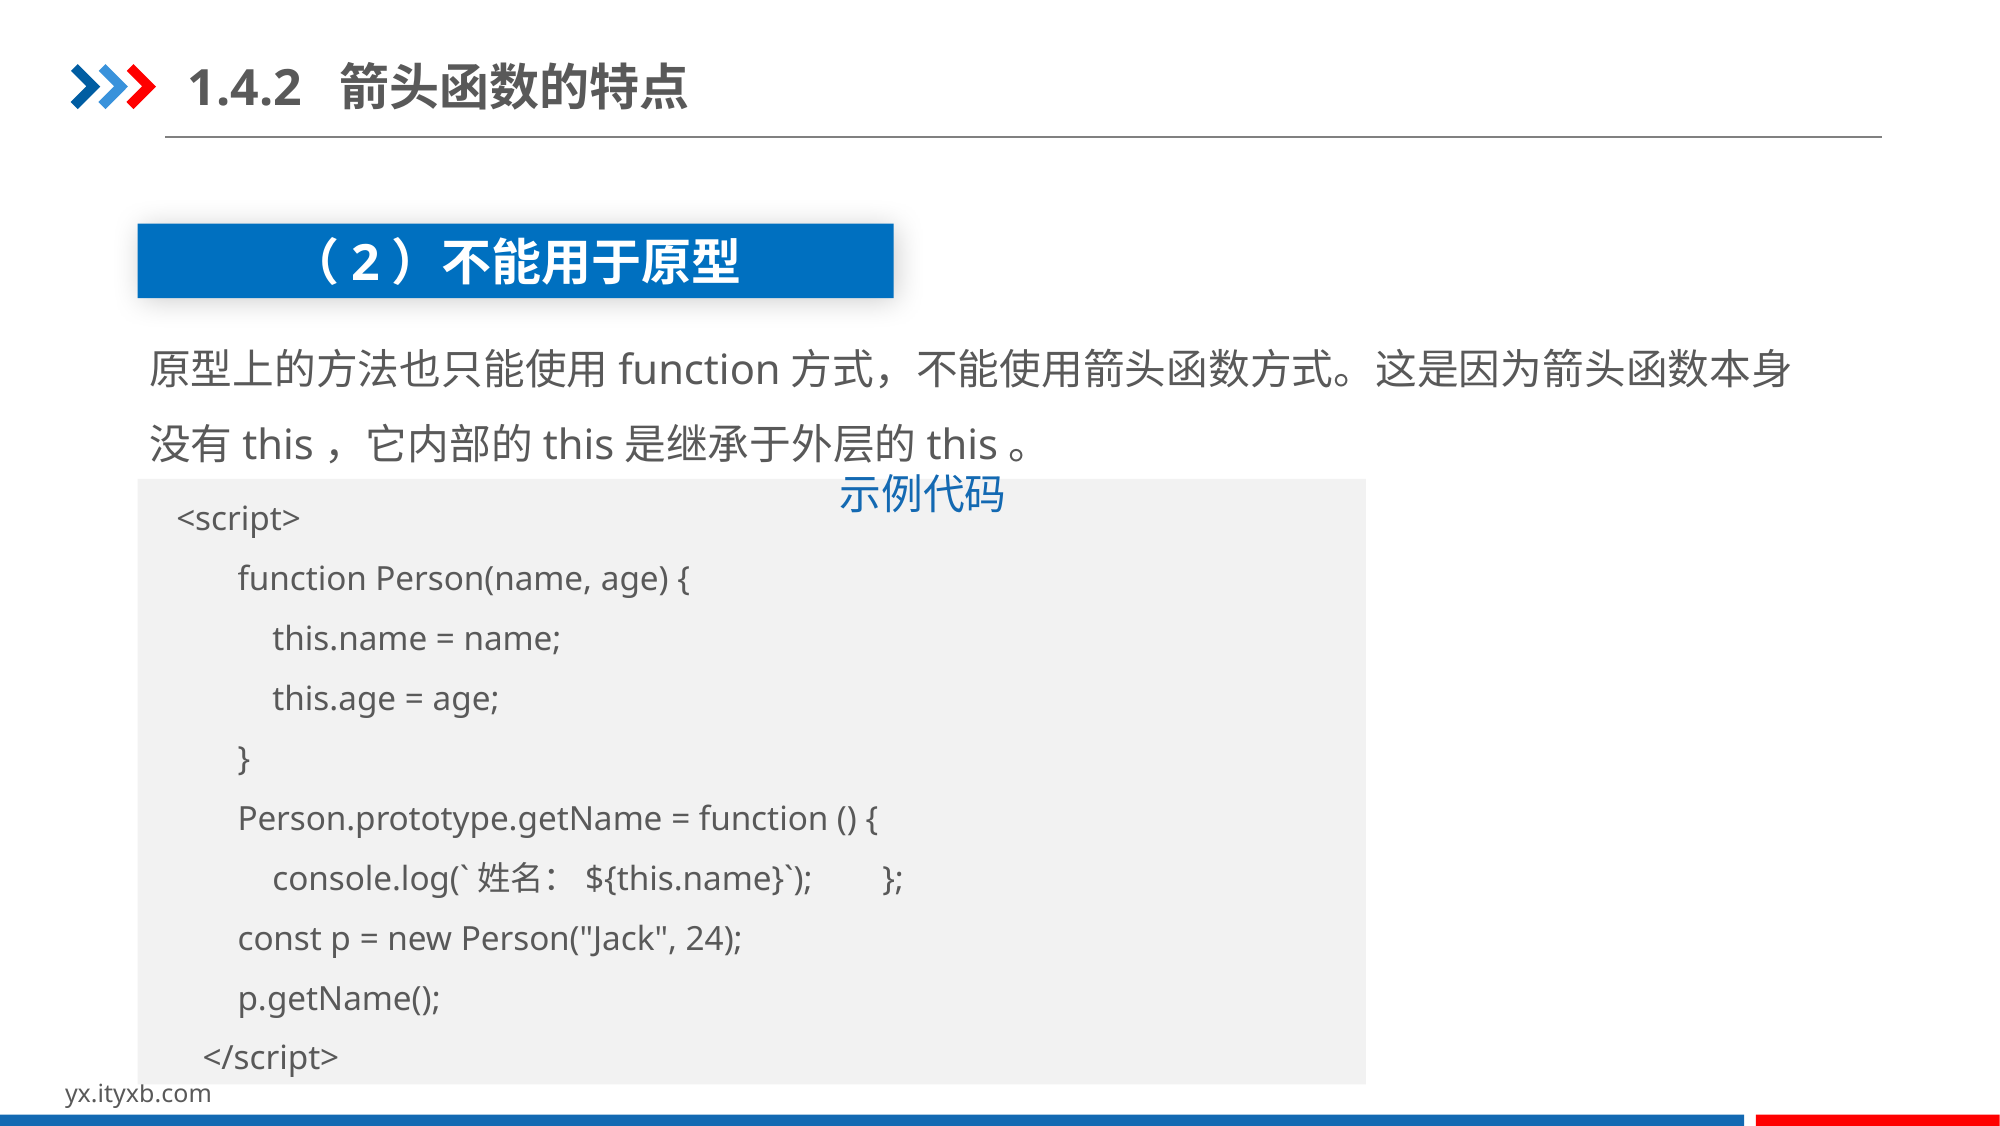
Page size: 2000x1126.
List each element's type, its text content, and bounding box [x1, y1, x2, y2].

text_box 示例代码 [527, 478, 1319, 528]
text_box （2）不能用于原型 [137, 223, 894, 299]
text_box 1.4.2 箭头函数的特点 [187, 43, 827, 127]
text_box [135, 478, 1368, 1087]
text_box 原型上的方法也只能使用function方式，不能使用箭头函数方式。这是因为箭头函数本身没有this，它内部的this是继承于外层的this。 [129, 307, 1835, 478]
text_box <script> function Person(name, age) { this.name = name; this.age = age; } Person.prototype.getName = function () { console.log(`姓名：${this.name}`); }; const p = new Person("Jack", 24); p.getName(); </script> [152, 478, 1296, 1084]
